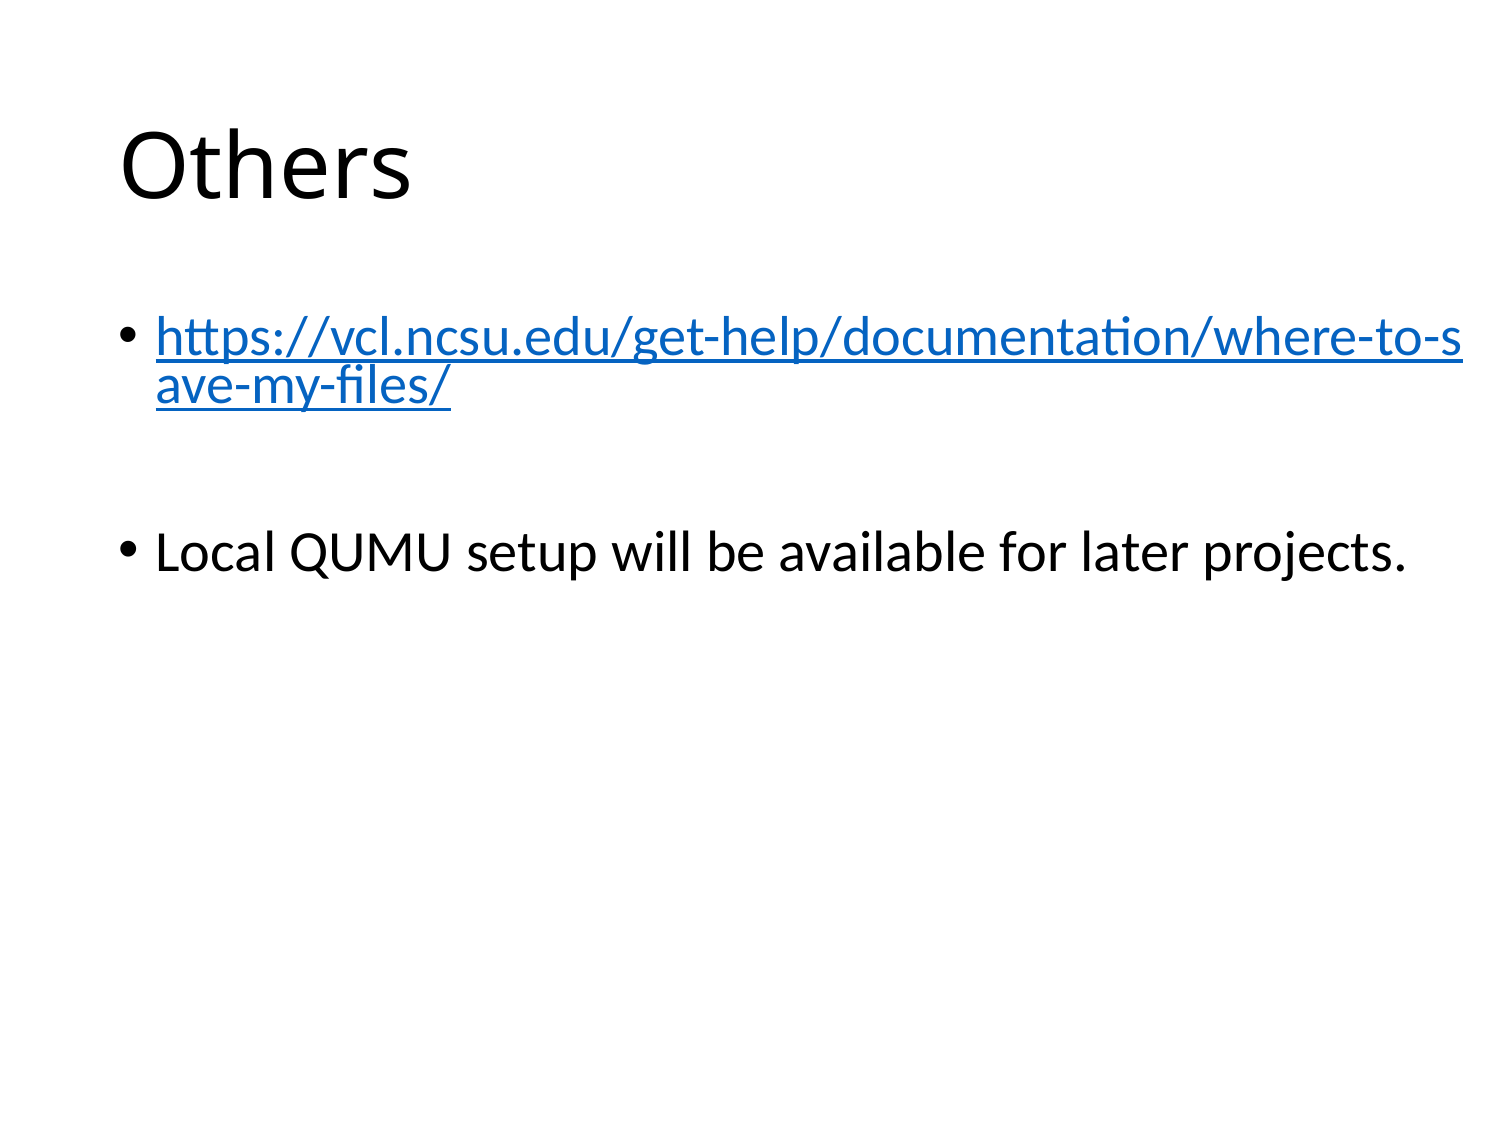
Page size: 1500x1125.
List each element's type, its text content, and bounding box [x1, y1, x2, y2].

list https://vcl.ncsu.edu/get-help/documentation/where-to-save-my-files/ Local QUMU setup will be available for later projects. [103, 299, 1500, 1014]
title Others [103, 59, 1397, 278]
